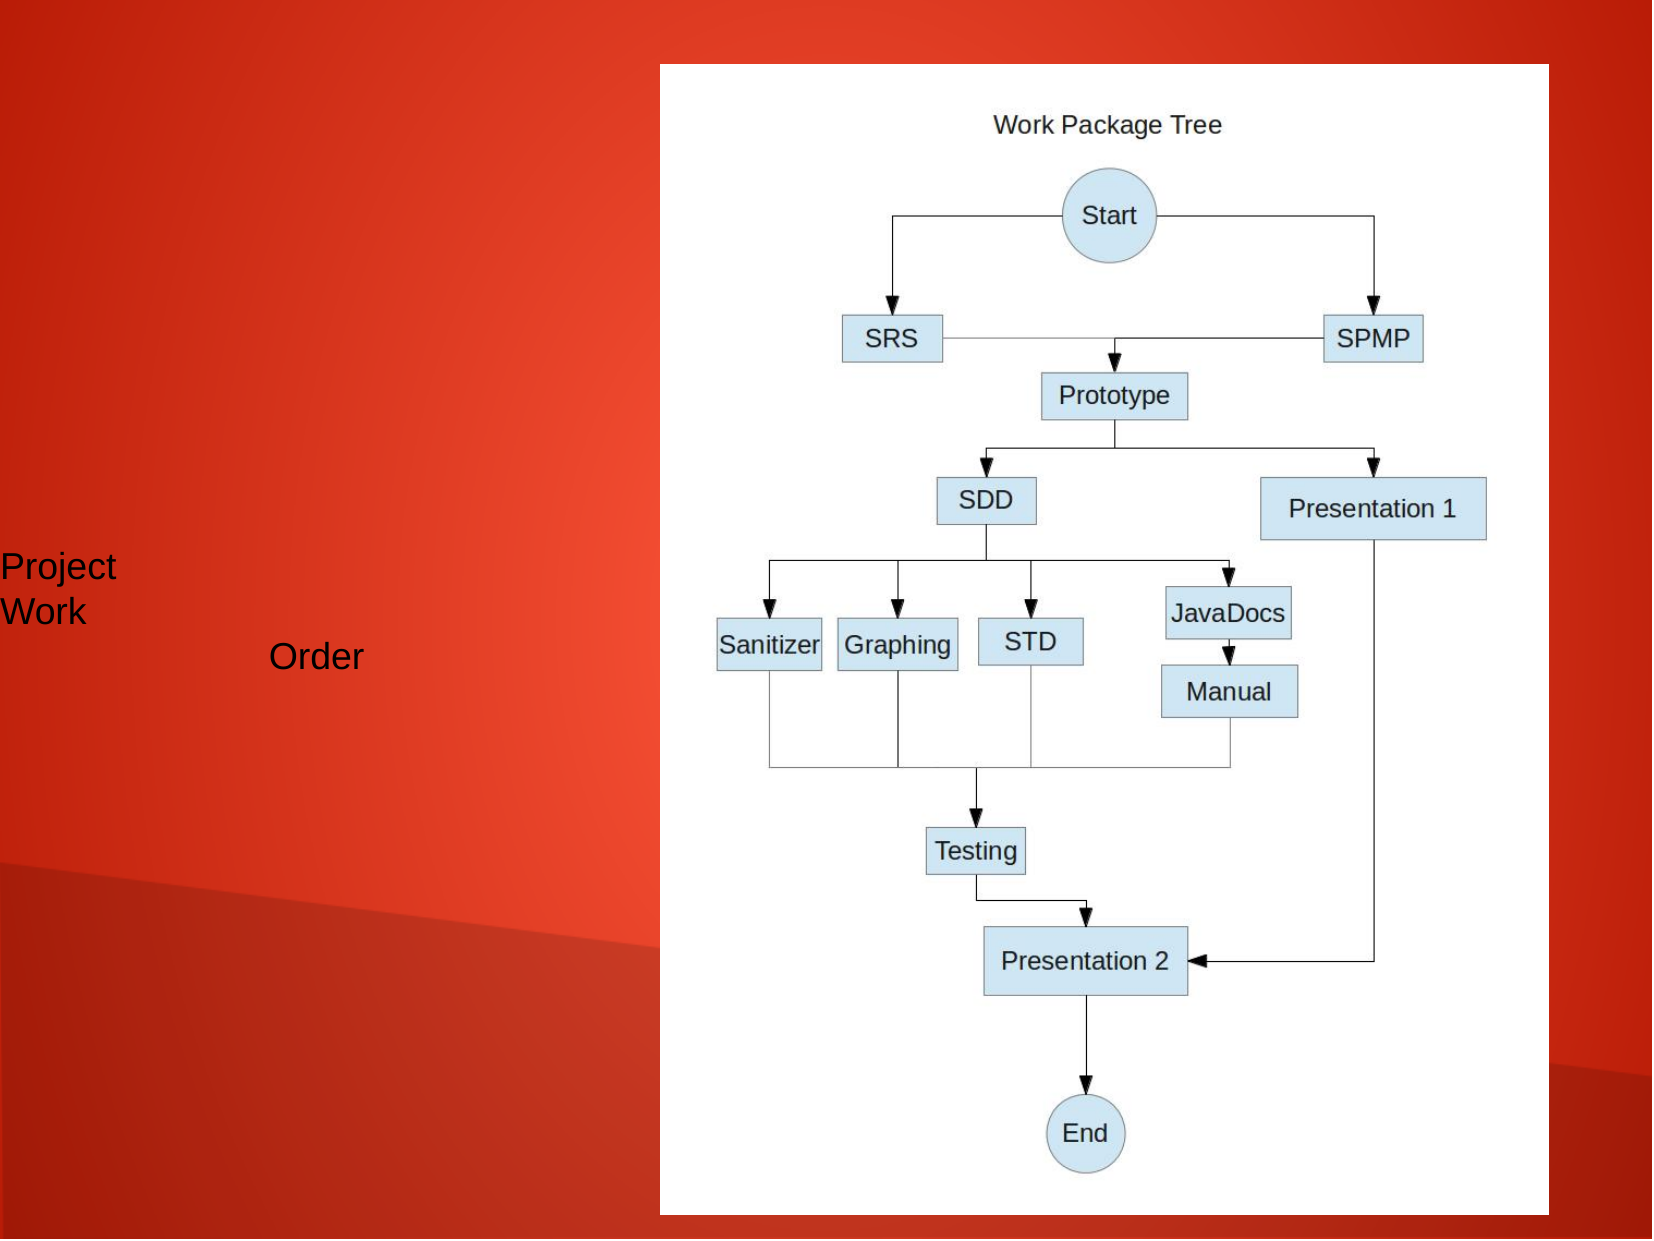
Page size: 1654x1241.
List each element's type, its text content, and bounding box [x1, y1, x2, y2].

picture [659, 64, 1549, 1216]
text_box Project Work Order [0, 449, 634, 769]
